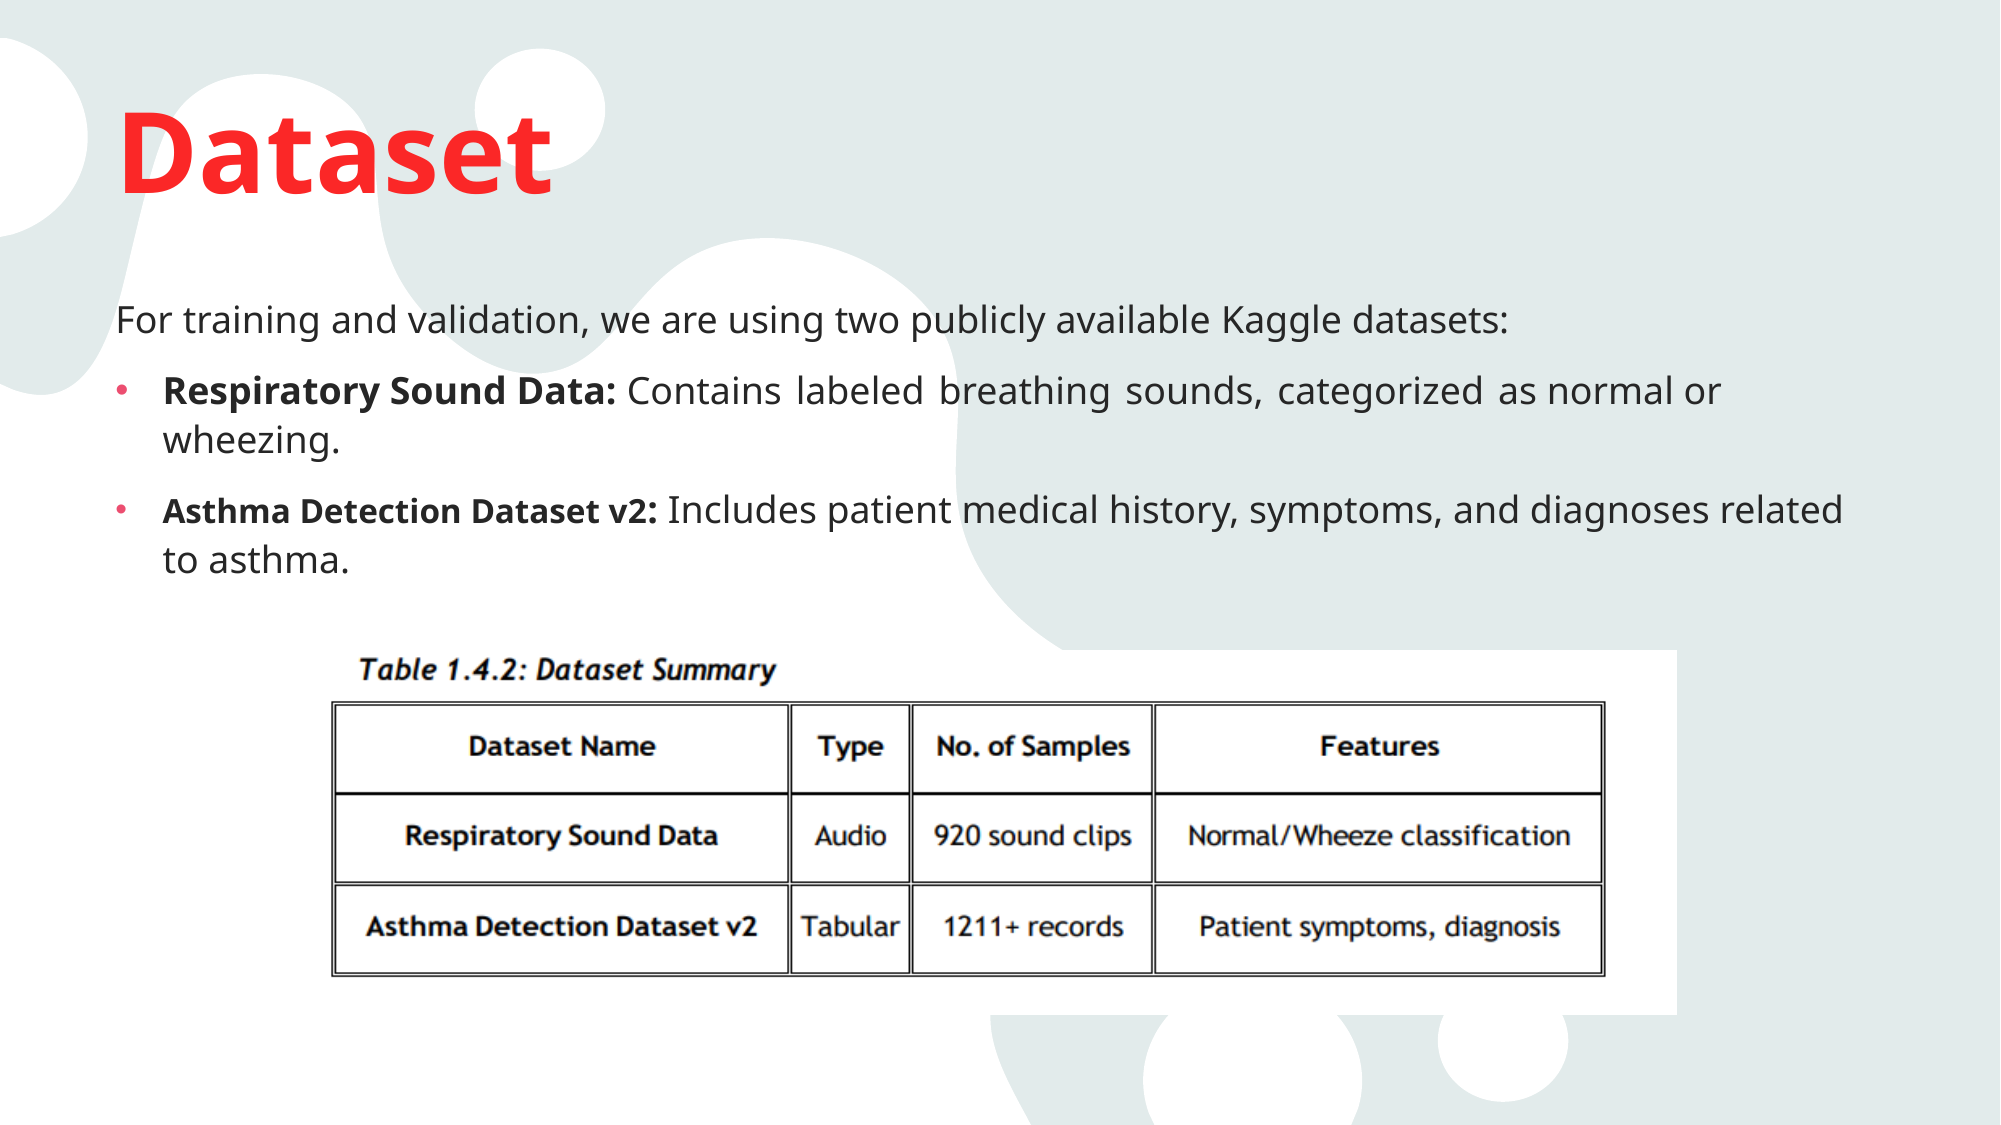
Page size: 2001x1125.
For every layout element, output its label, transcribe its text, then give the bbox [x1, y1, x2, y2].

title Dataset [100, 24, 1900, 224]
subtitle For training and validation, we are using two publicly available Kaggle datasets: Respiratory Sound Data: Contains labeled breathing sounds, categorized as normal or wheezing. Asthma Detection Dataset v2: Includes patient medical history, symptoms, and diagnoses related to asthma. [100, 284, 1900, 1080]
picture [254, 650, 1677, 1016]
